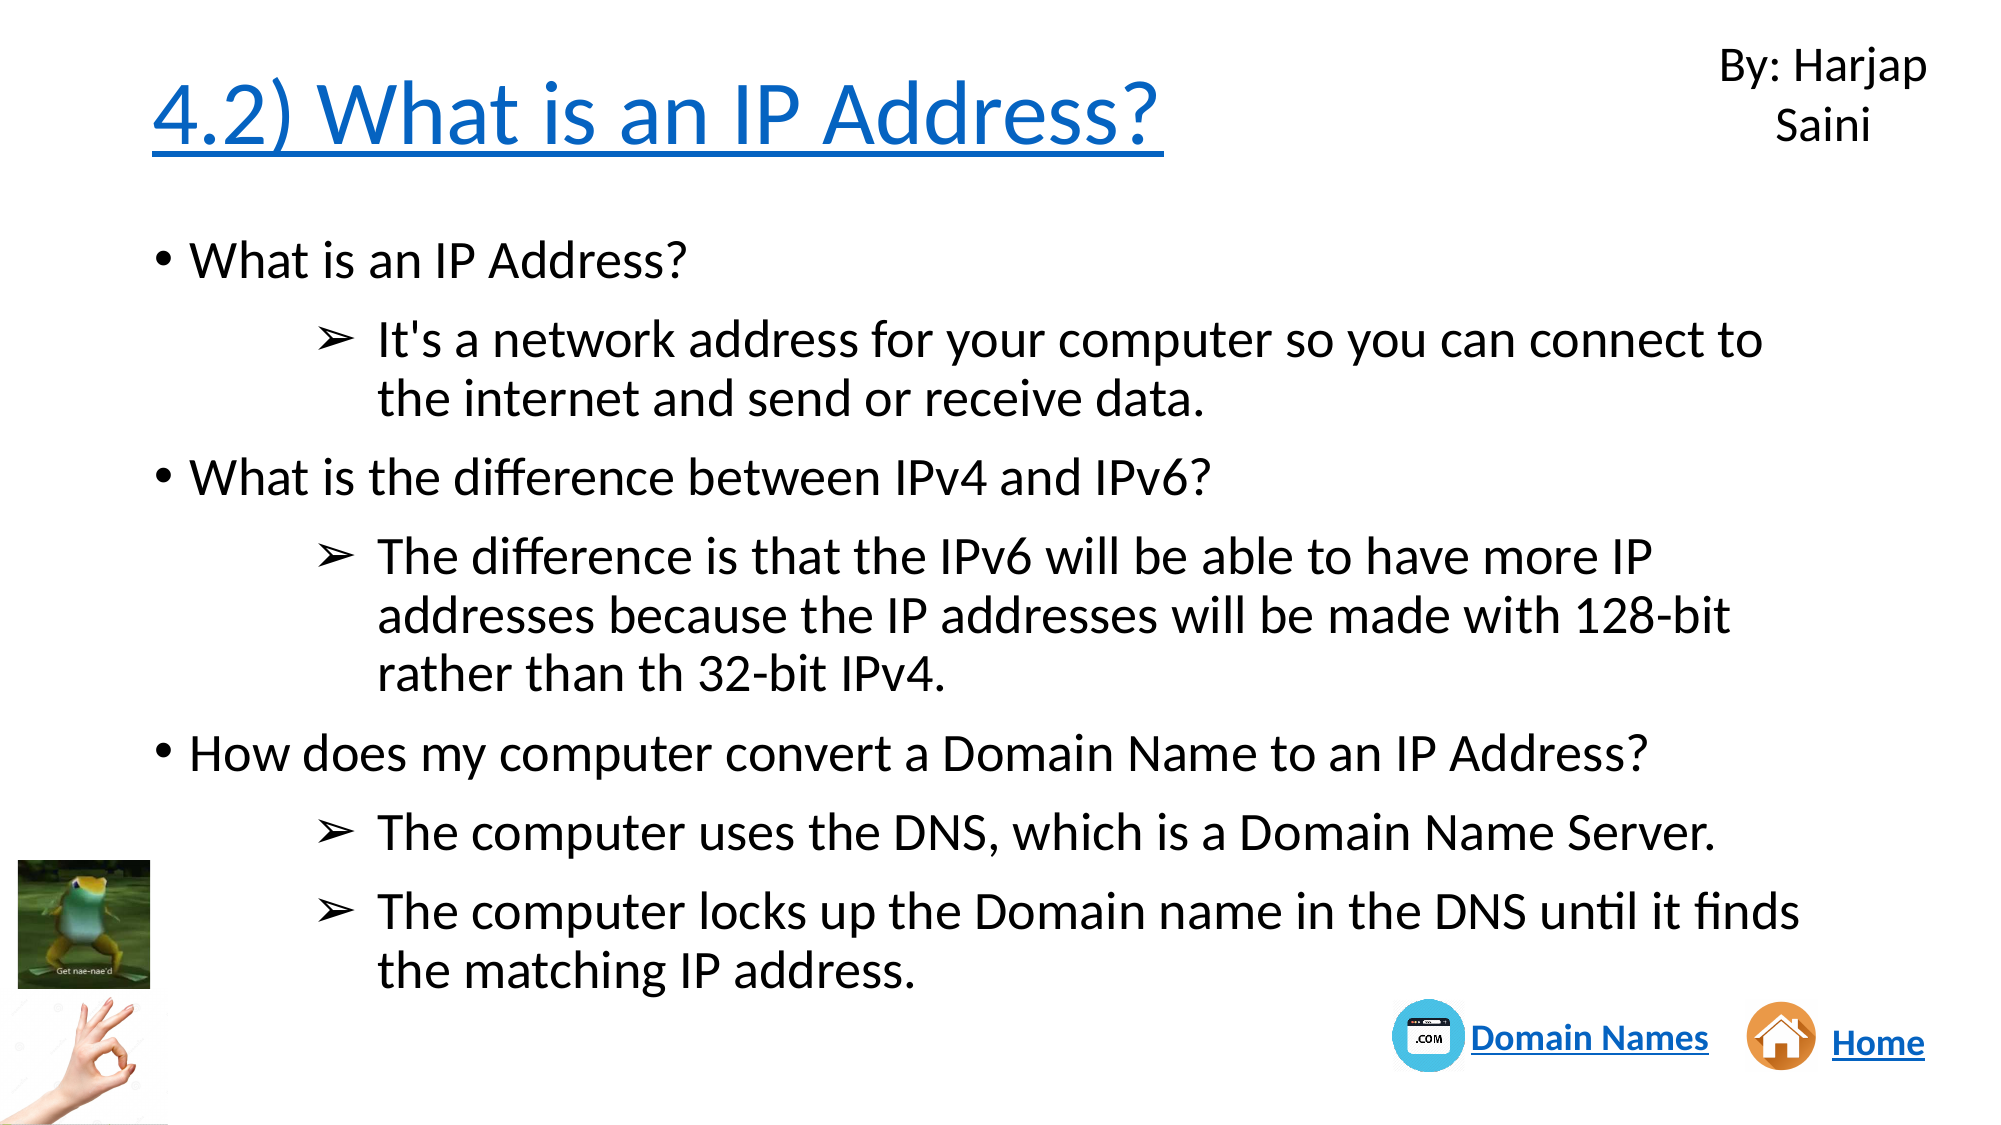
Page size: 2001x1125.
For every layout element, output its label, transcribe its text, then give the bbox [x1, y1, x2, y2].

text_box By: Harjap Saini [1690, 16, 1957, 180]
picture [0, 860, 169, 1125]
list What is an IP Address? It's a network address for your computer so you can connect to the internet and send or receive data. What is the difference between IPv4 and IPv6? The difference is that the IPv6 will be able to have more IP addresses because the IP addresses will be made with 128-bit rather than th 32-bit IPv4. How does my computer convert a Domain Name to an IP Address? The computer uses the DNS, which is a Domain Name Server. The computer locks up the Domain name in the DNS until it finds the matching IP address. [137, 224, 1863, 938]
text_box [1745, 999, 1949, 1072]
title 4.2) What is an IP Address? [137, 6, 1863, 224]
text_box Domain Names [1468, 1005, 1727, 1066]
picture [1391, 999, 1465, 1072]
